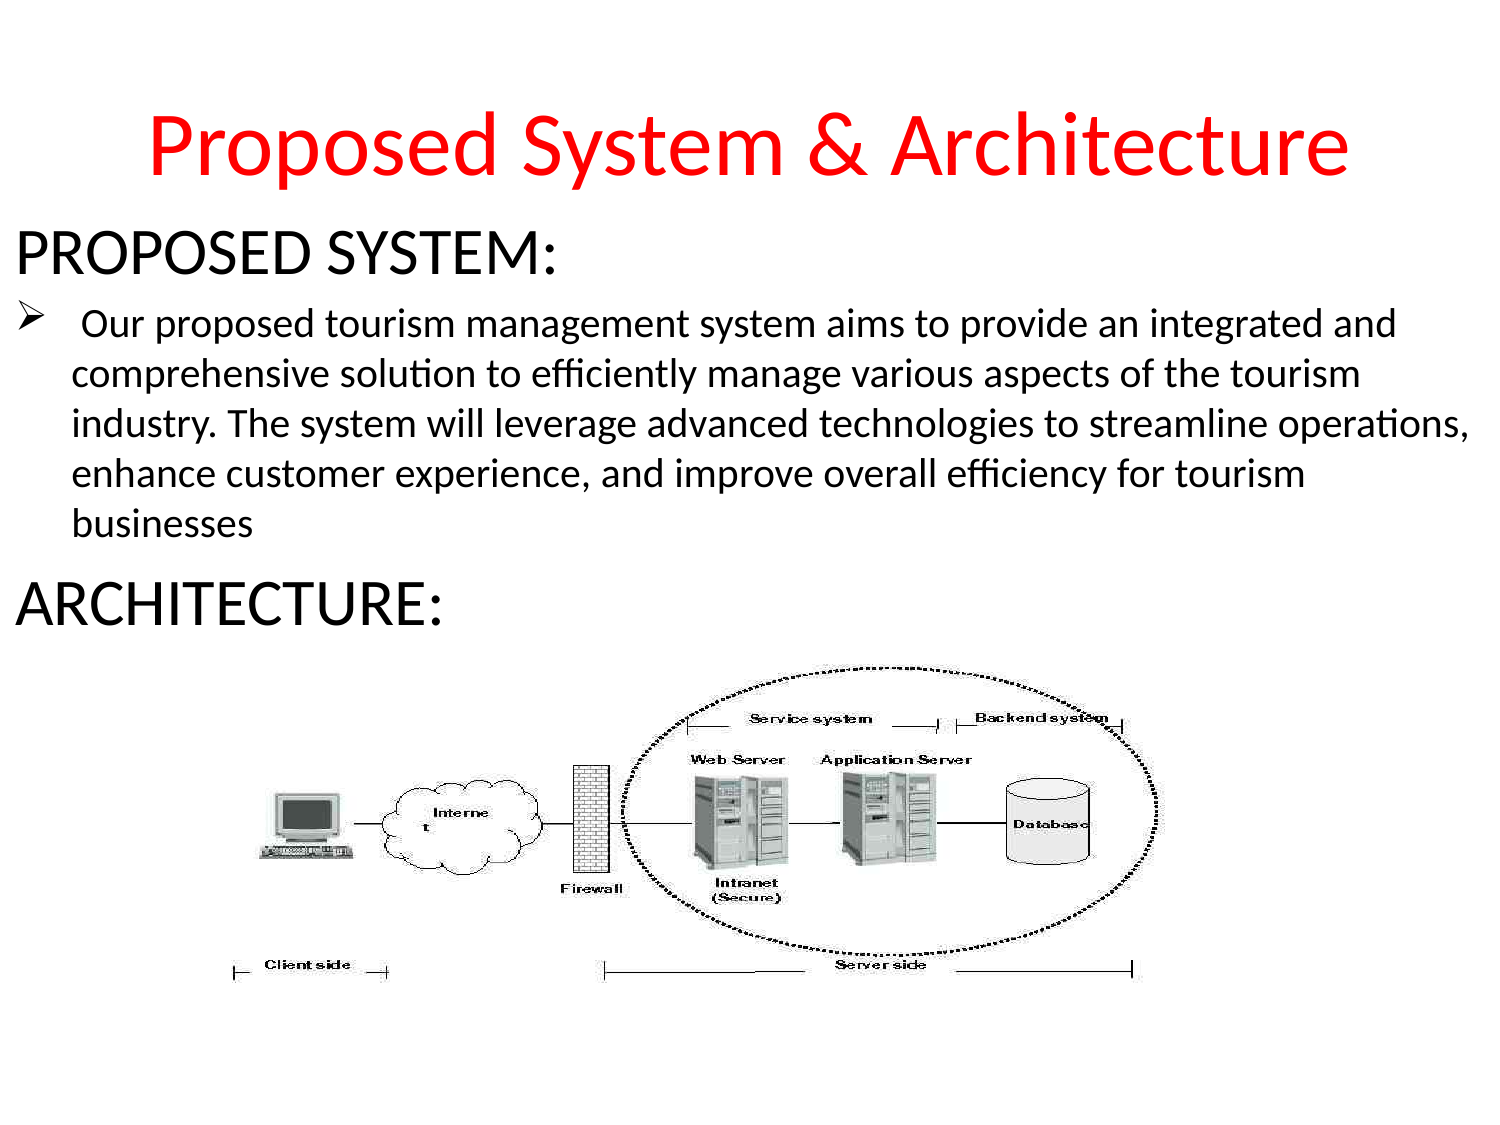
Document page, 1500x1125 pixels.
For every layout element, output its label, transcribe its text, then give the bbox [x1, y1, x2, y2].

list PROPOSED SYSTEM: Our proposed tourism management system aims to provide an integrated and comprehensive solution to efficiently manage various aspects of the tourism industry. The system will leverage advanced technologies to streamline operations, enhance customer experience, and improve overall efficiency for tourism businesses ARCHITECTURE: [0, 200, 1490, 1061]
picture [174, 649, 1201, 1088]
title Proposed System & Architecture [75, 45, 1425, 200]
